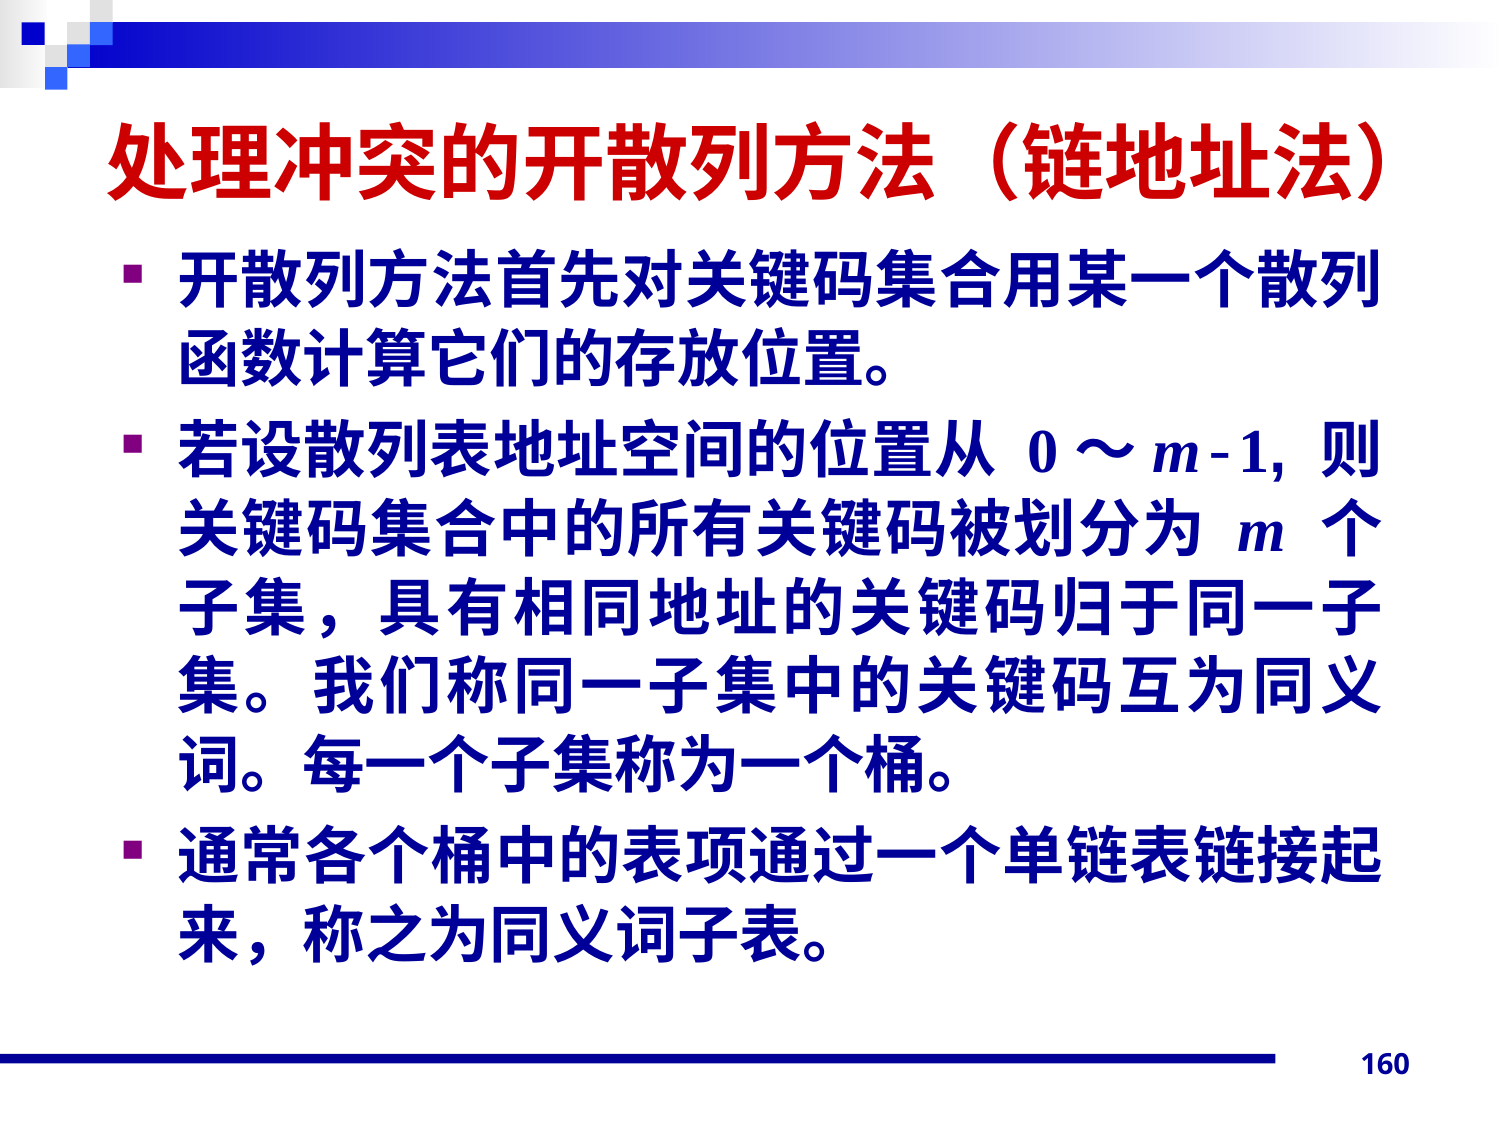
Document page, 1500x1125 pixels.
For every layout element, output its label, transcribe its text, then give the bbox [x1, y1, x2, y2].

slide_number 160 [1074, 1017, 1425, 1093]
title 处理冲突的开散列方法（链地址法） [74, 75, 1469, 246]
list 开散列方法首先对关键码集合用某一个散列函数计算它们的存放位置。 若设散列表地址空间的位置从 0～m-1, 则关键码集合中的所有关键码被划分为 m 个子集，具有相同地址的关键码归于同一子集。我们称同一子集中的关键码互为同义词。每一个子集称为一个桶。 通常各个桶中的表项通过一个单链表链接起来，称之为同义词子表。 [106, 229, 1398, 1026]
slide_number 169 [694, 22, 698, 67]
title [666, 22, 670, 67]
